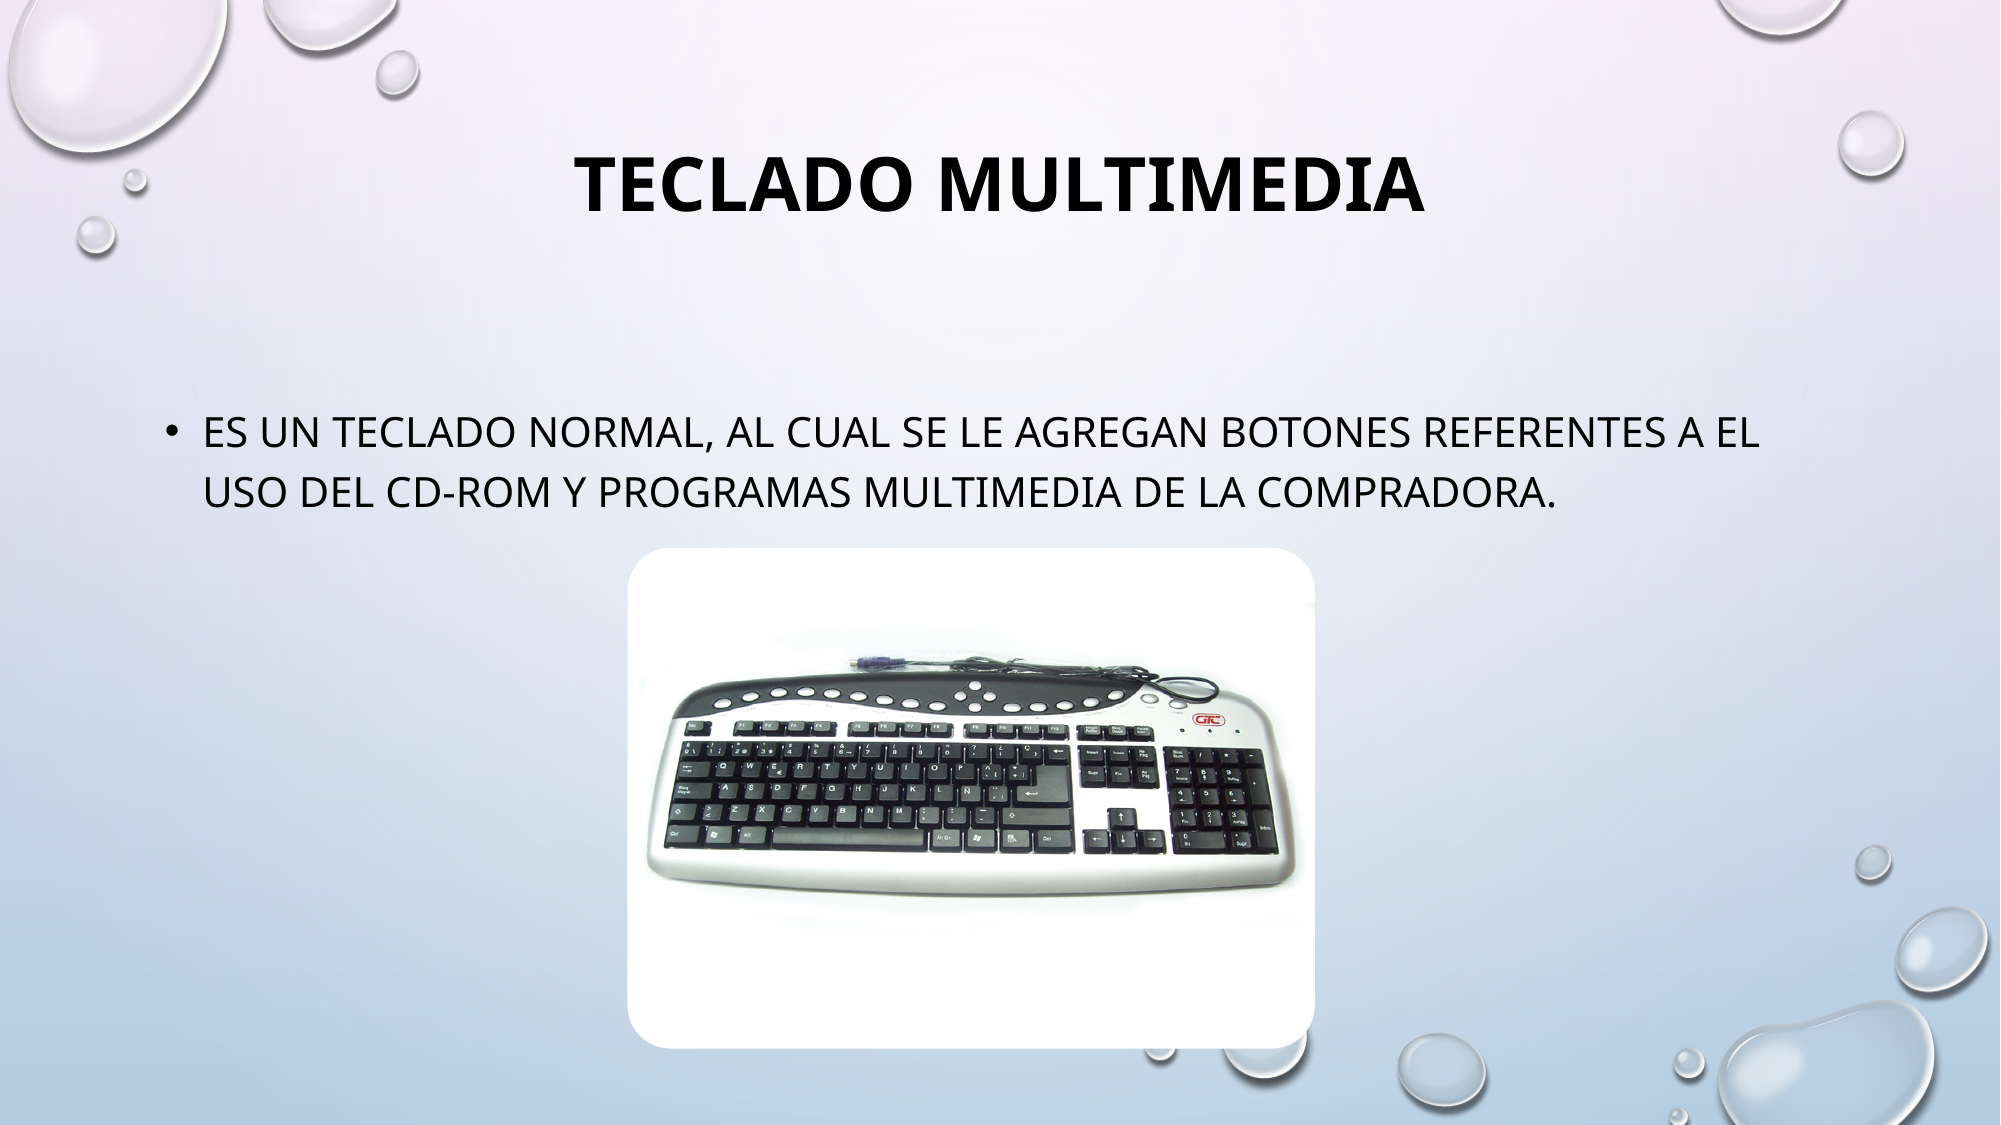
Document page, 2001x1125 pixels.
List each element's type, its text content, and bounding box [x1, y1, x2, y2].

title Teclado multimedia [149, 101, 1851, 364]
picture [0, 0, 2000, 1125]
list Es un teclado normal, al cual se le agregan botones referentes a el uso del cd-rom y programas multimedia de la compradora. [149, 388, 1850, 950]
